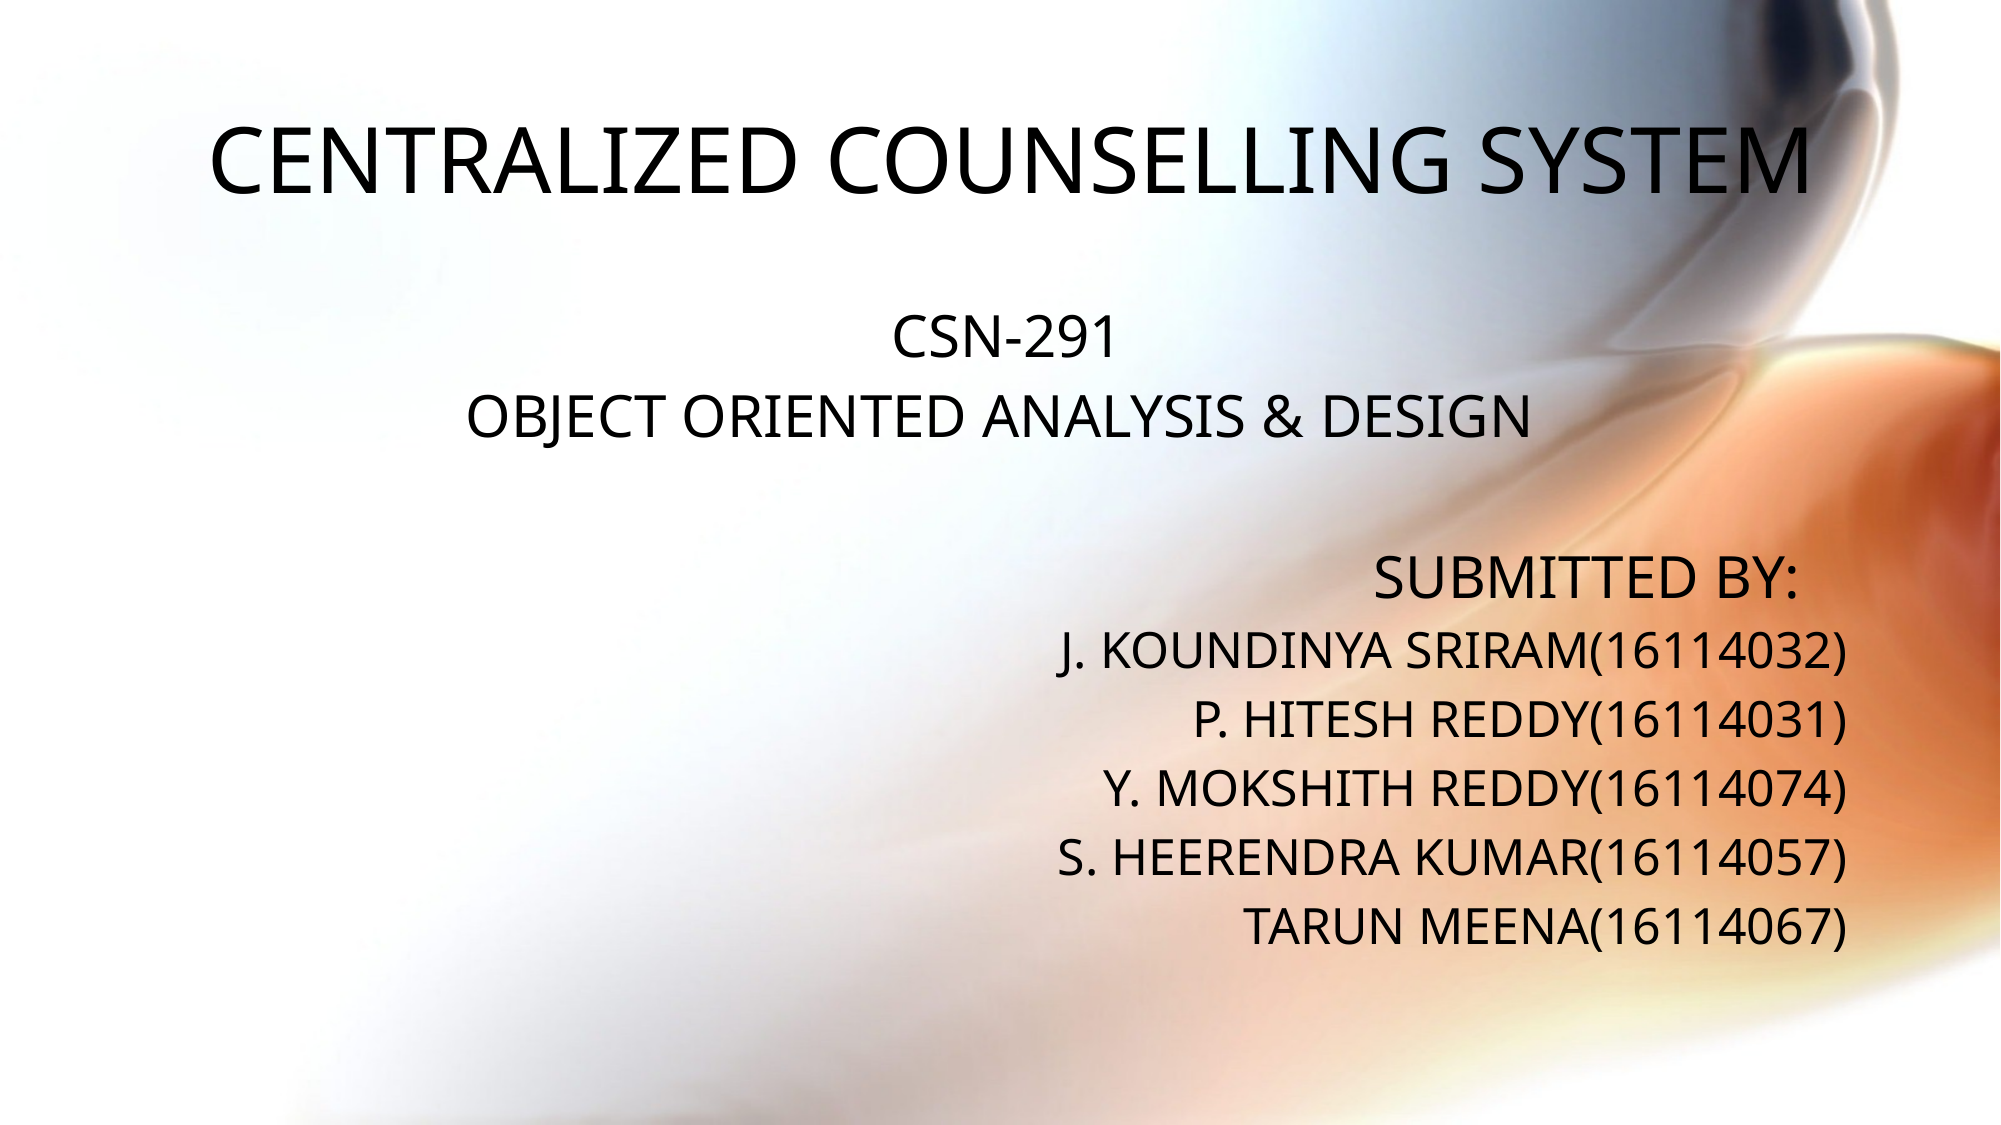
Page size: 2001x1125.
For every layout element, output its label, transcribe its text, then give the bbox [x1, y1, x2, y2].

list CSN-291 OBJECT ORIENTED ANALYSIS & DESIGN SUBMITTED BY: J. KOUNDINYA SRIRAM(16114032) P. HITESH REDDY(16114031) Y. MOKSHITH REDDY(16114074) S. HEERENDRA KUMAR(16114057) TARUN MEENA(16114067) [137, 299, 1863, 1014]
title CENTRALIZED COUNSELLING SYSTEM [137, 59, 1863, 254]
picture [0, 0, 2001, 1125]
